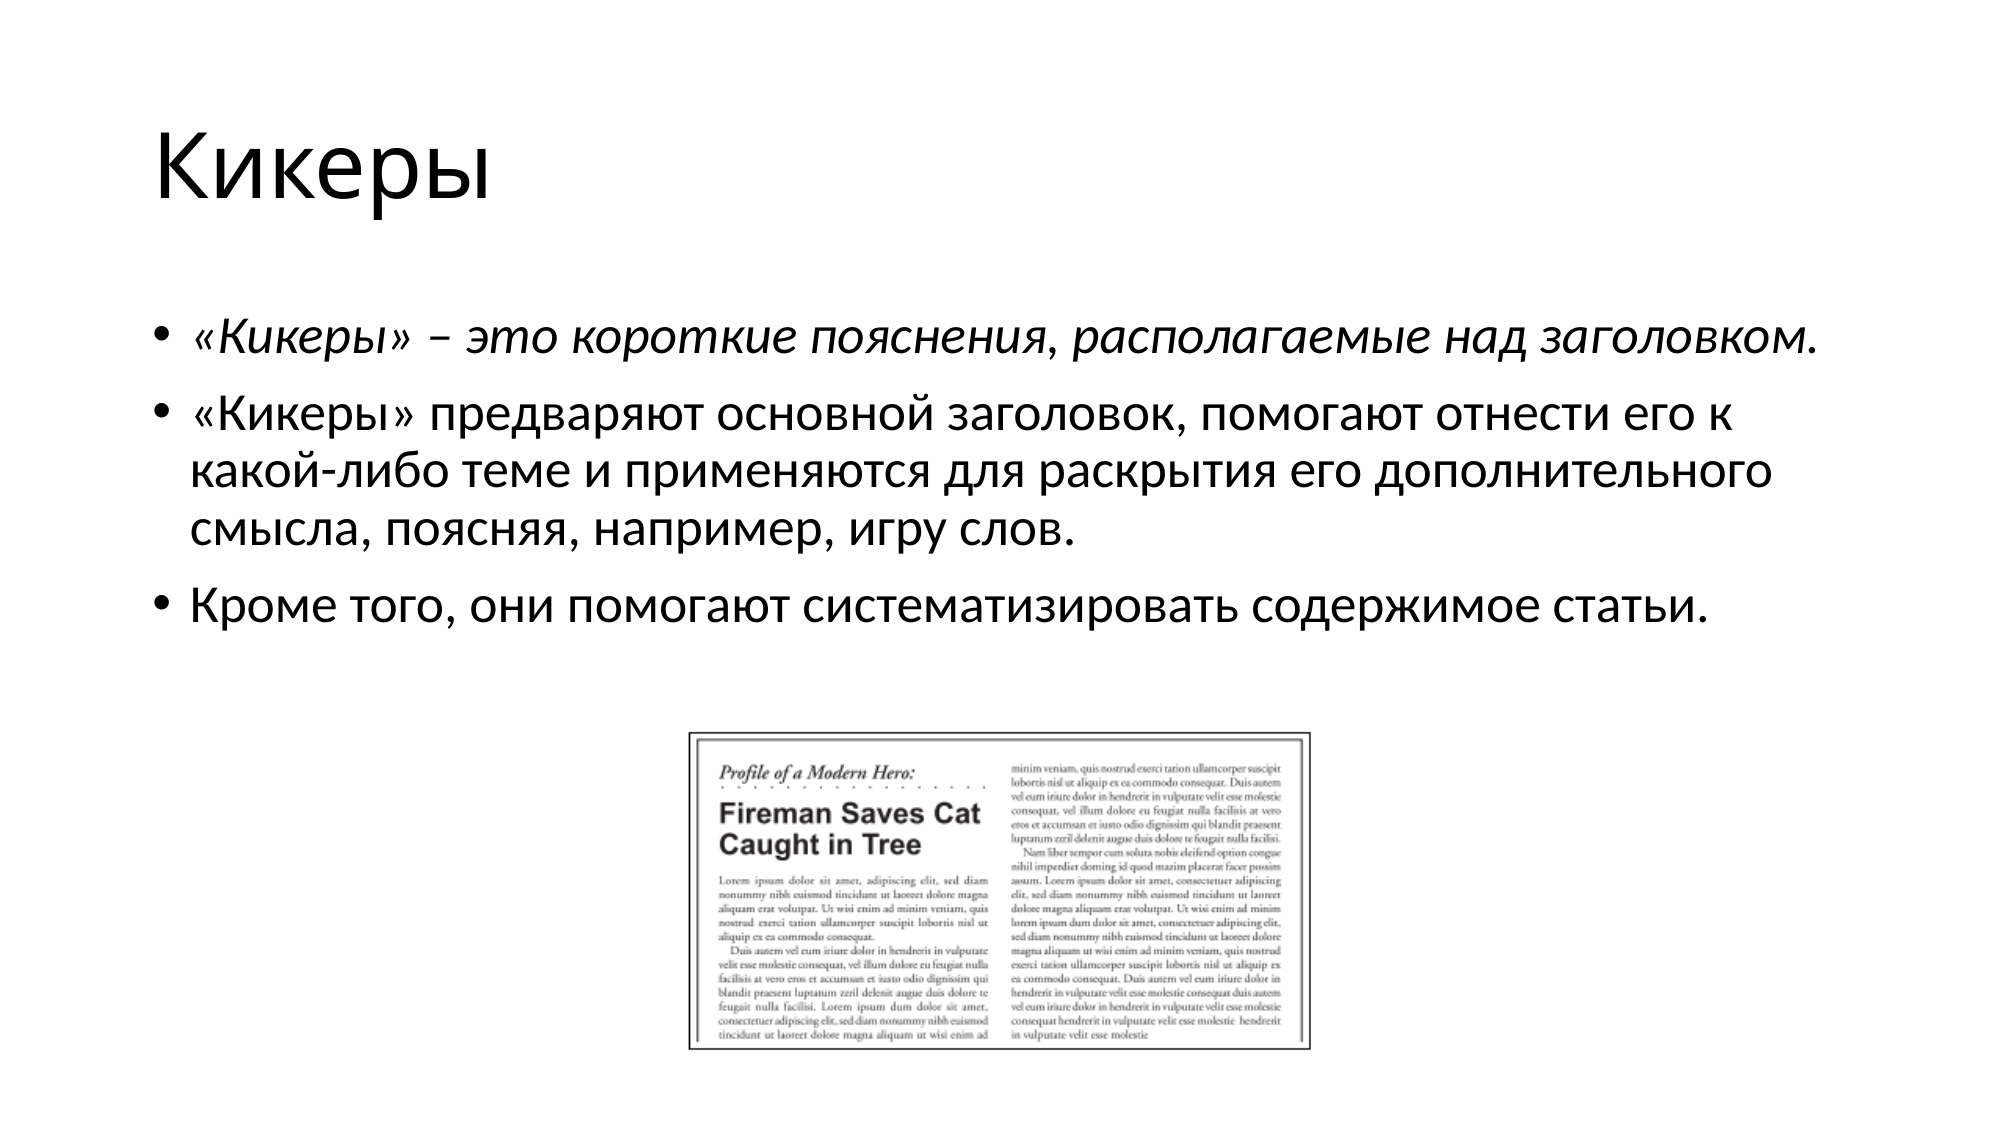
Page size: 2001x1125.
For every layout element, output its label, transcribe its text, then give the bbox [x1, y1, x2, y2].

list «Кикеры» – это короткие пояснения, располагаемые над заголовком. «Кикеры» предваряют основной заголовок, помогают отнести его к какой-либо теме и применяются для раскрытия его дополнительного смысла, поясняя, например, игру слов. Кроме того, они помогают систематизировать содержимое статьи. [137, 299, 1863, 780]
title Кикеры [137, 59, 1863, 278]
picture [678, 723, 1322, 1061]
